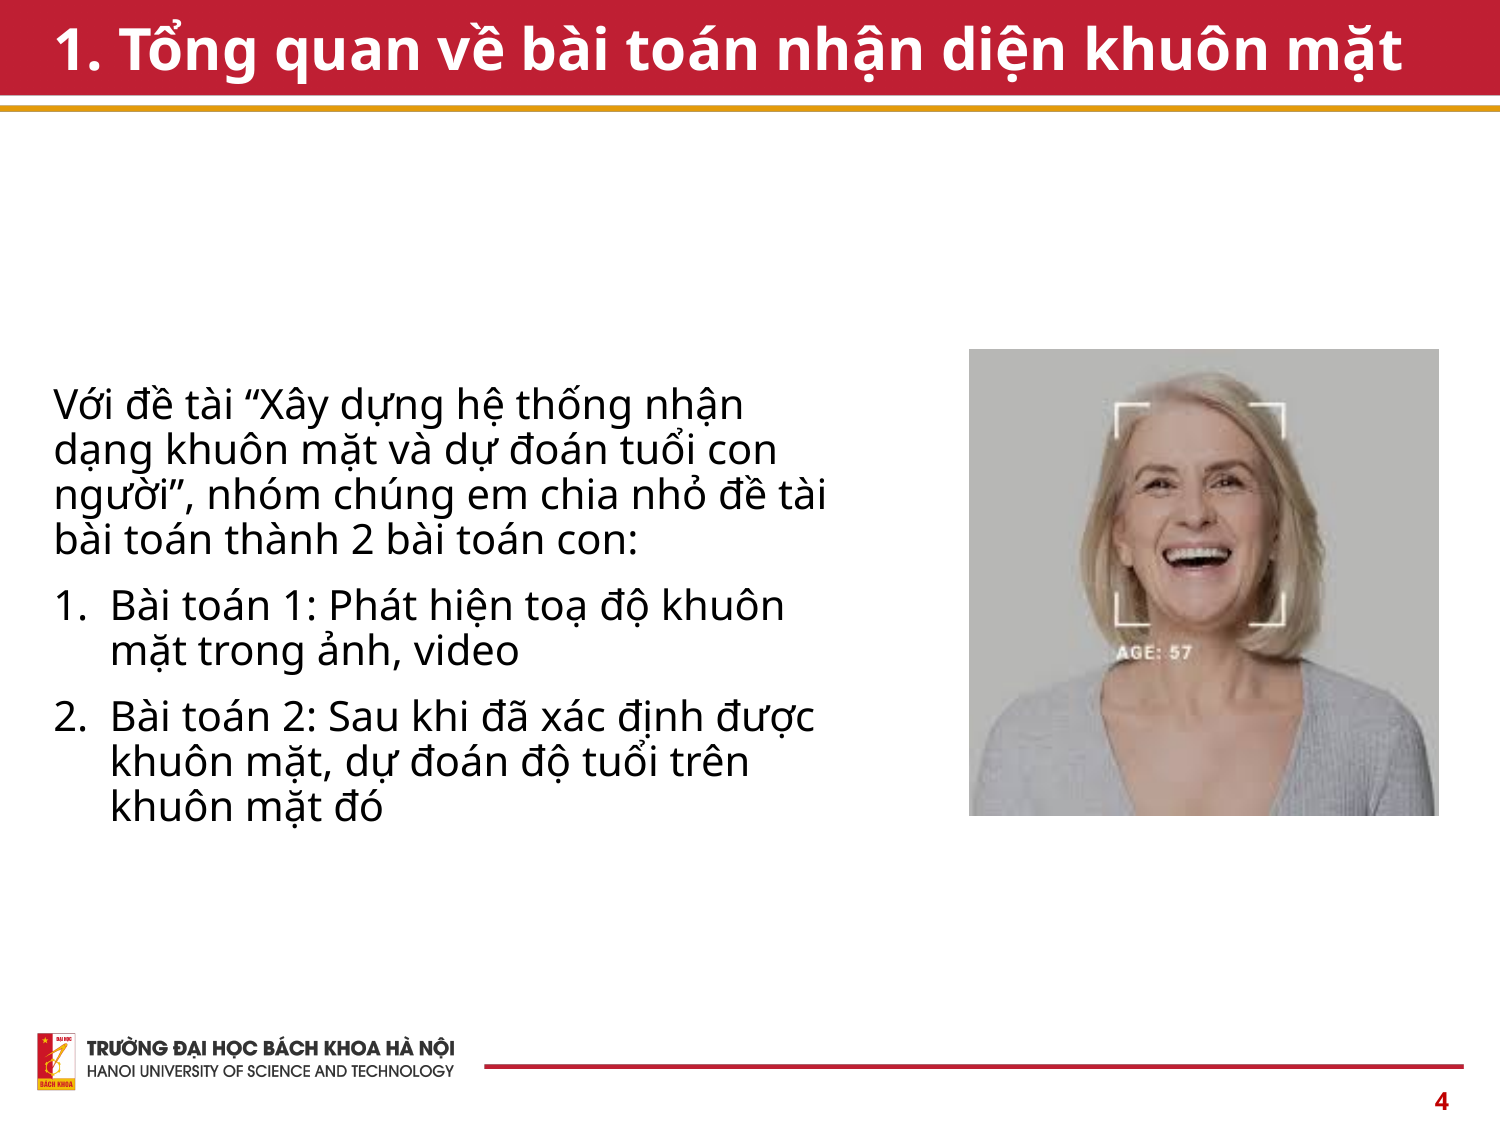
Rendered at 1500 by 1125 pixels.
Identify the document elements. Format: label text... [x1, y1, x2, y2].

title 1. Tổng quan về bài toán nhận diện khuôn mặt [38, 12, 1462, 87]
slide_number 4 [1126, 1078, 1464, 1125]
picture [0, 0, 1500, 1125]
list Với đề tài “Xây dựng hệ thống nhận dạng khuôn mặt và dự đoán tuổi con người”, nhóm chúng em chia nhỏ đề tài bài toán thành 2 bài toán con: Bài toán 1: Phát hiện toạ độ khuôn mặt trong ảnh, video Bài toán 2: Sau khi đã xác định được khuôn mặt, dự đoán độ tuổi trên khuôn mặt đó [38, 376, 864, 749]
